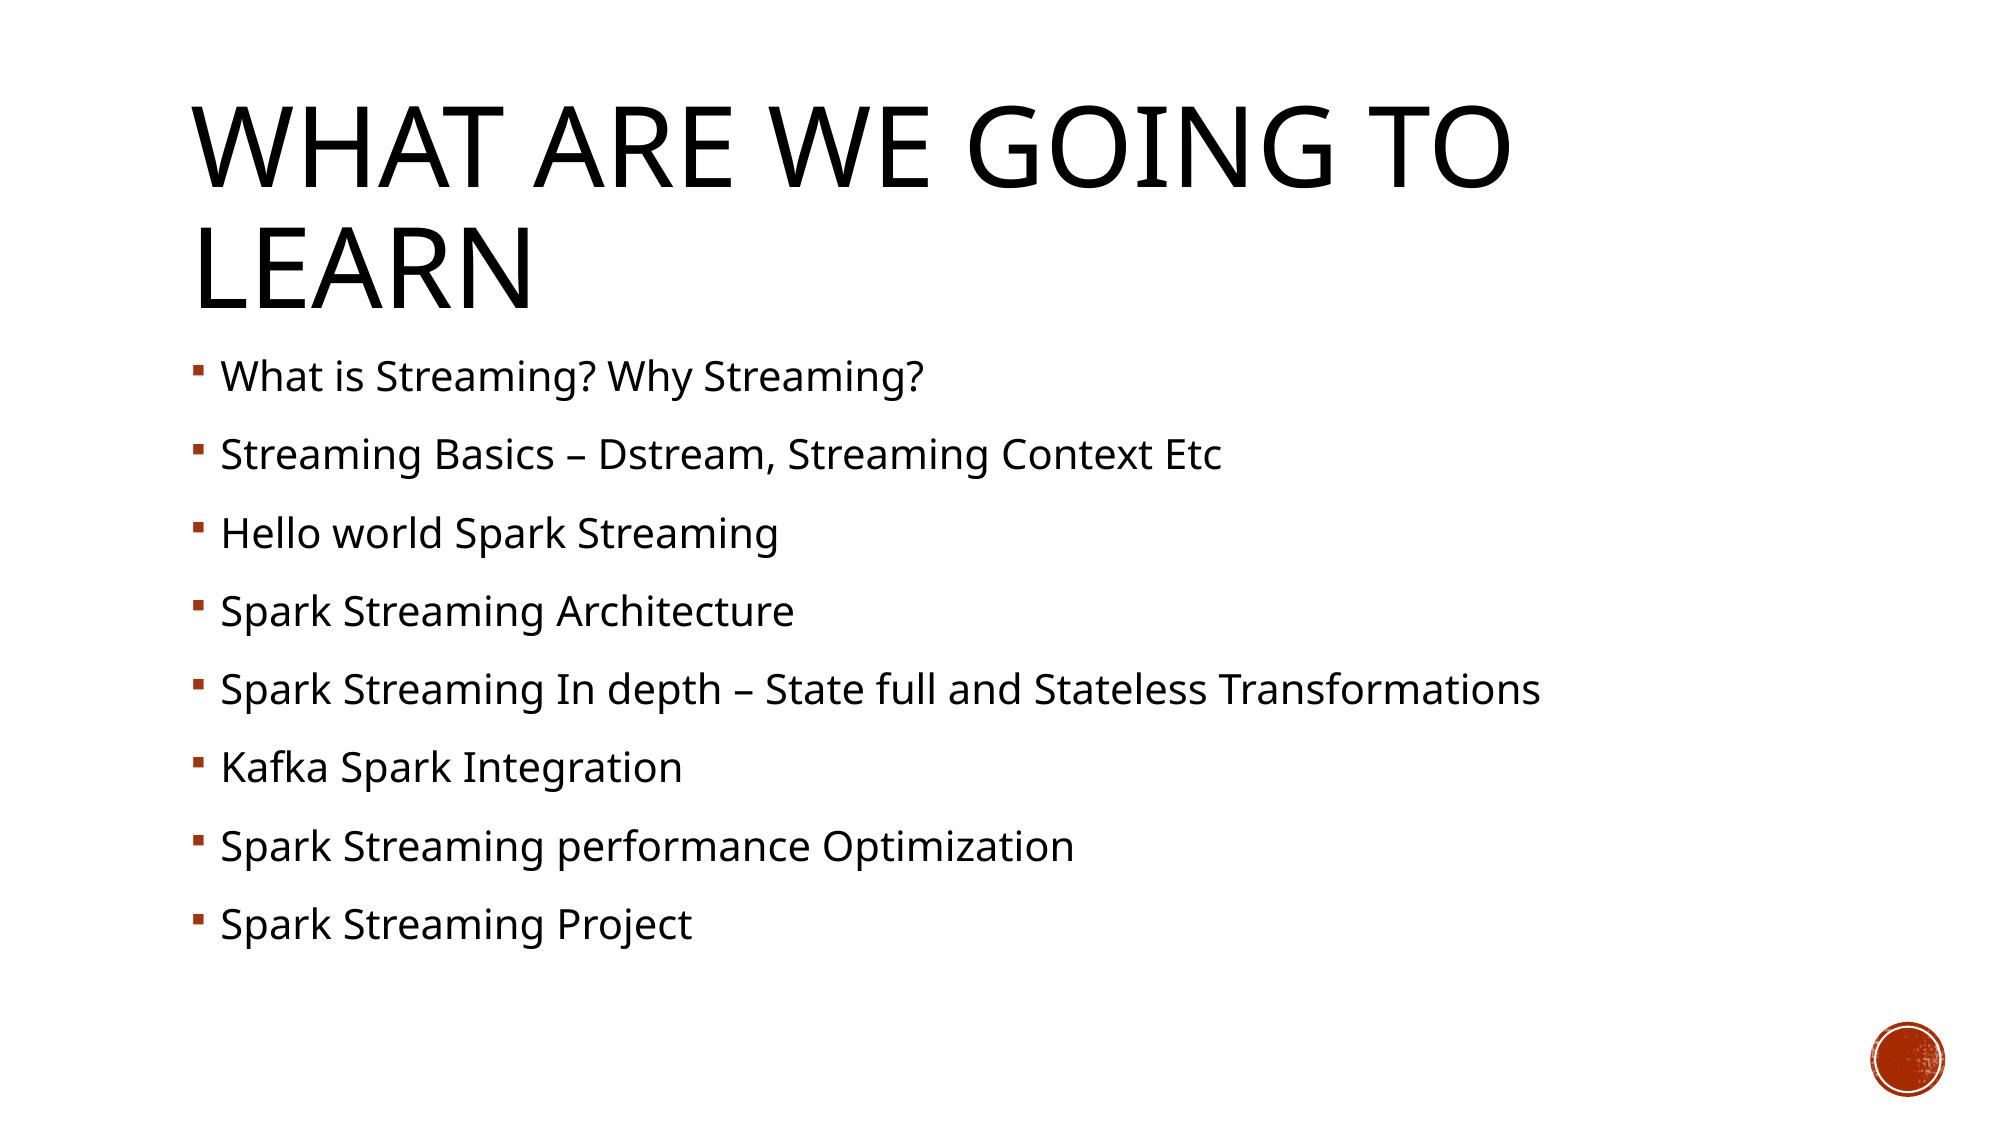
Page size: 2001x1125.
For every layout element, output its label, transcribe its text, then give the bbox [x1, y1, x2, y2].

list What is Streaming? Why Streaming? Streaming Basics – Dstream, Streaming Context Etc Hello world Spark Streaming Spark Streaming Architecture Spark Streaming In depth – State full and Stateless Transformations Kafka Spark Integration Spark Streaming performance Optimization Spark Streaming Project [175, 348, 1826, 1013]
title What are we Going To learn [175, 79, 1826, 344]
